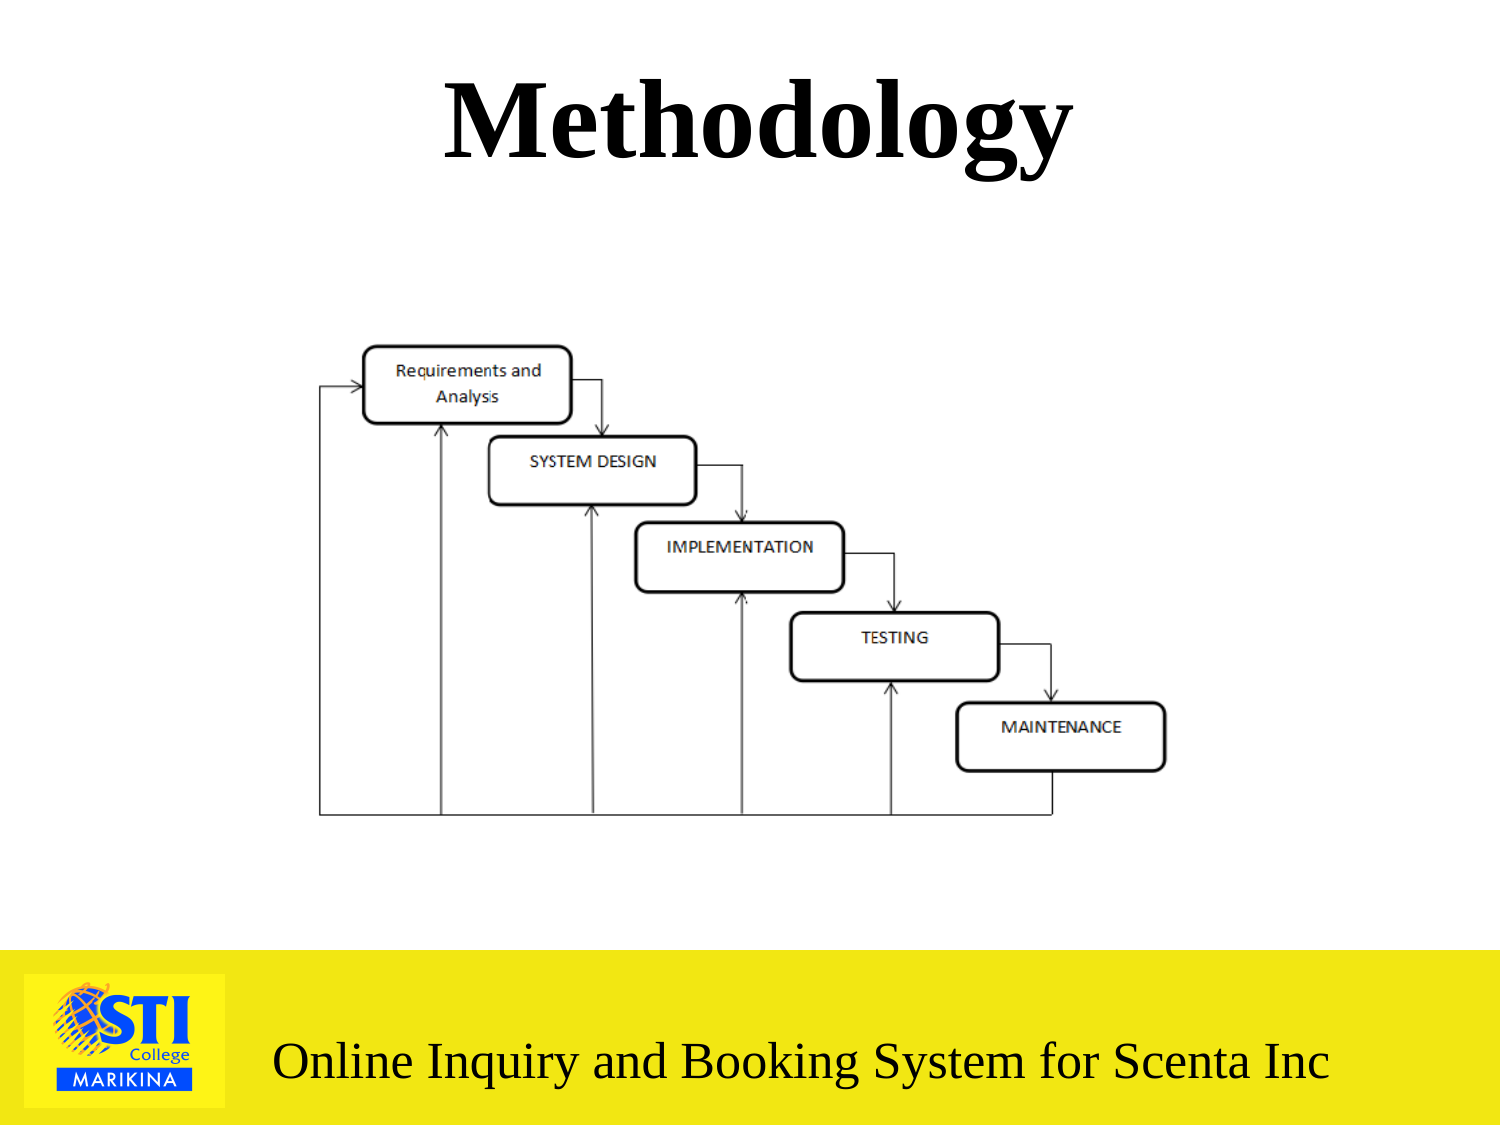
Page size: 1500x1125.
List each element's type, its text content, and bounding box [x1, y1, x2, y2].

text_box Online Inquiry and Booking System for Scenta Inc [252, 999, 1350, 1097]
text_box Methodology [374, 37, 1144, 188]
picture [24, 974, 225, 1108]
picture [274, 282, 1226, 843]
